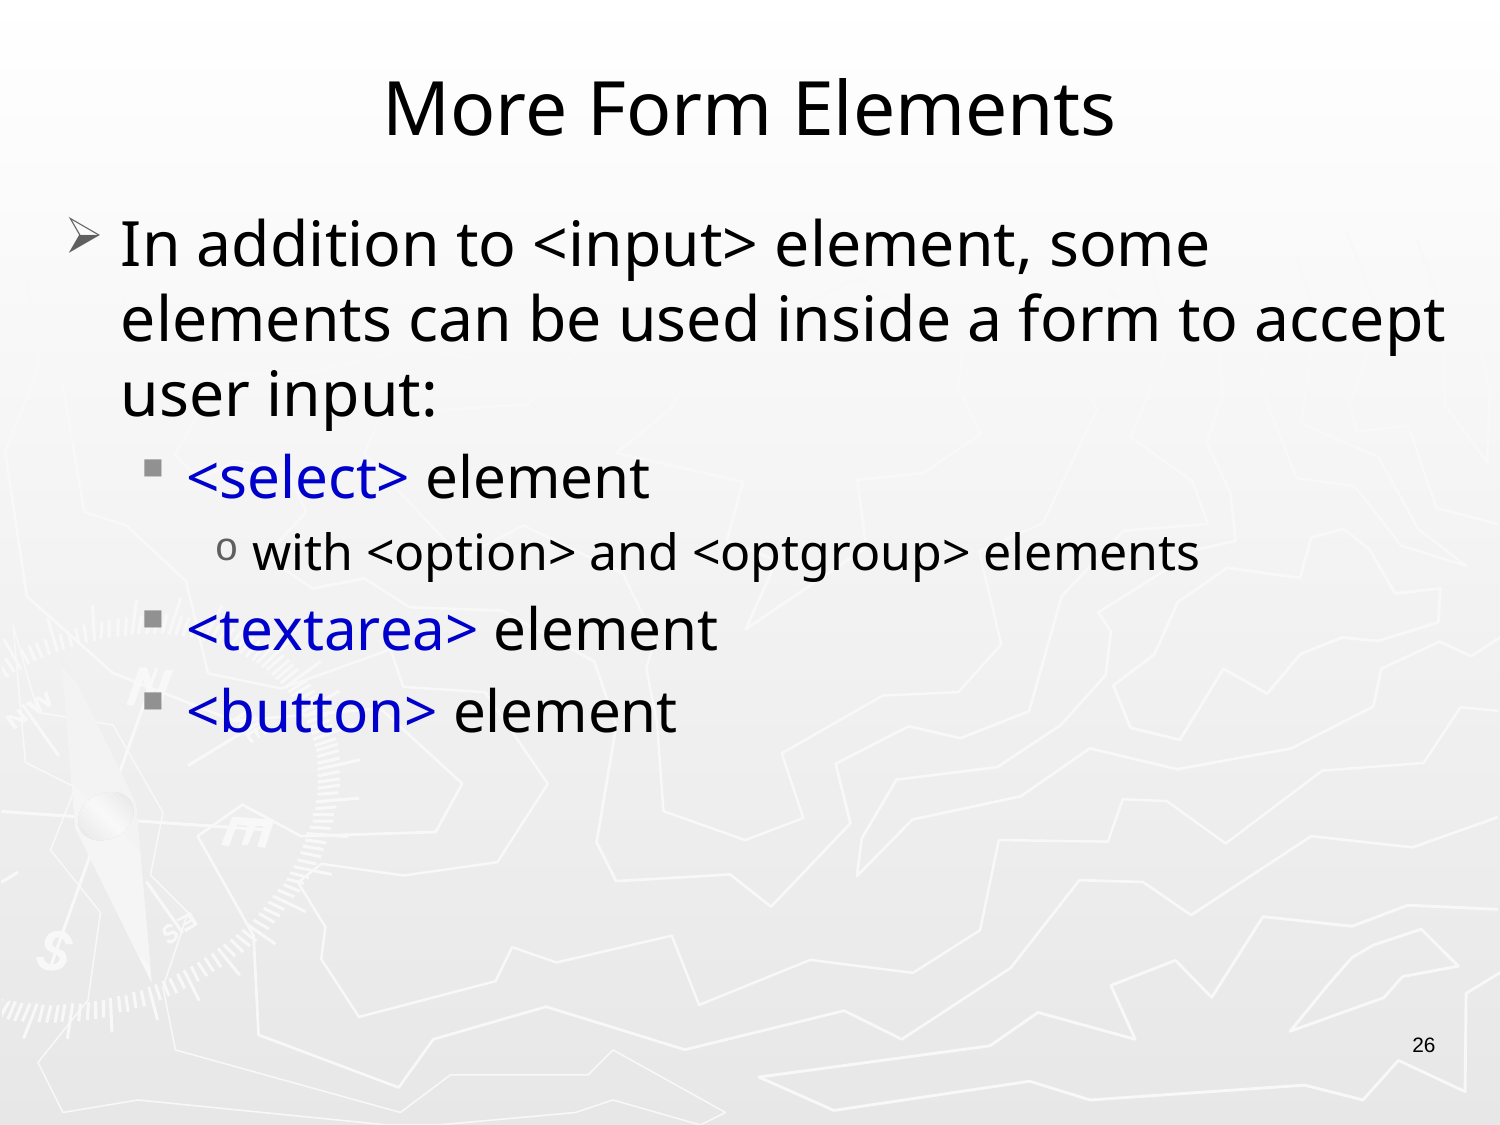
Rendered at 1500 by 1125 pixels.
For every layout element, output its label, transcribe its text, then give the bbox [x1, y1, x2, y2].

title More Form Elements [49, 37, 1451, 173]
slide_number 26 [1074, 1024, 1451, 1103]
list In addition to <input> element, some elements can be used inside a form to accept user input: <select> element with <option> and <optgroup> elements <textarea> element <button> element [49, 196, 1471, 1001]
